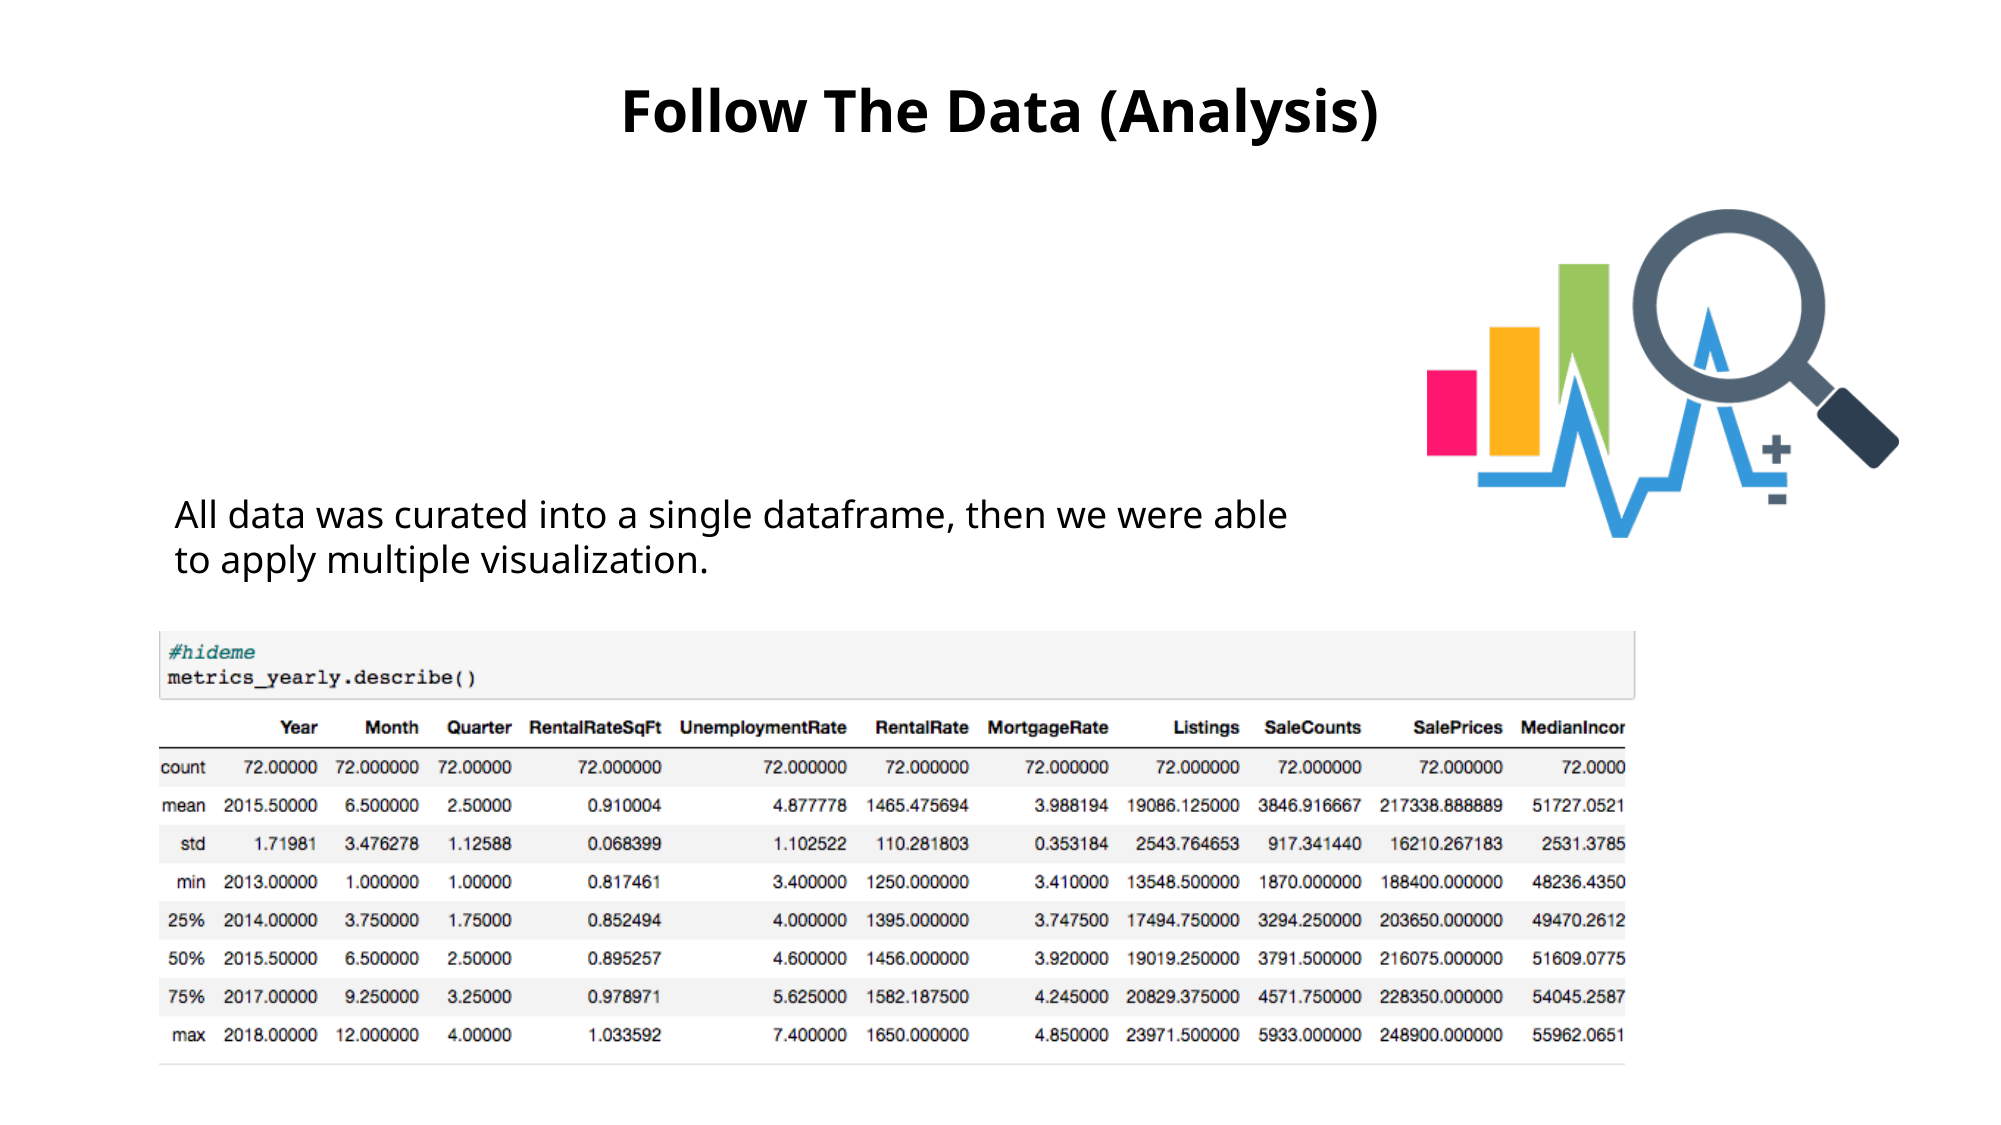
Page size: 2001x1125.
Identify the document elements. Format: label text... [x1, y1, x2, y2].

text_box All data was curated into a single dataframe, then we were able to apply multiple visualization. [159, 484, 1323, 589]
title Follow The Data (Analysis) [137, 59, 1863, 167]
picture [1426, 209, 1899, 538]
picture [159, 631, 1640, 1065]
